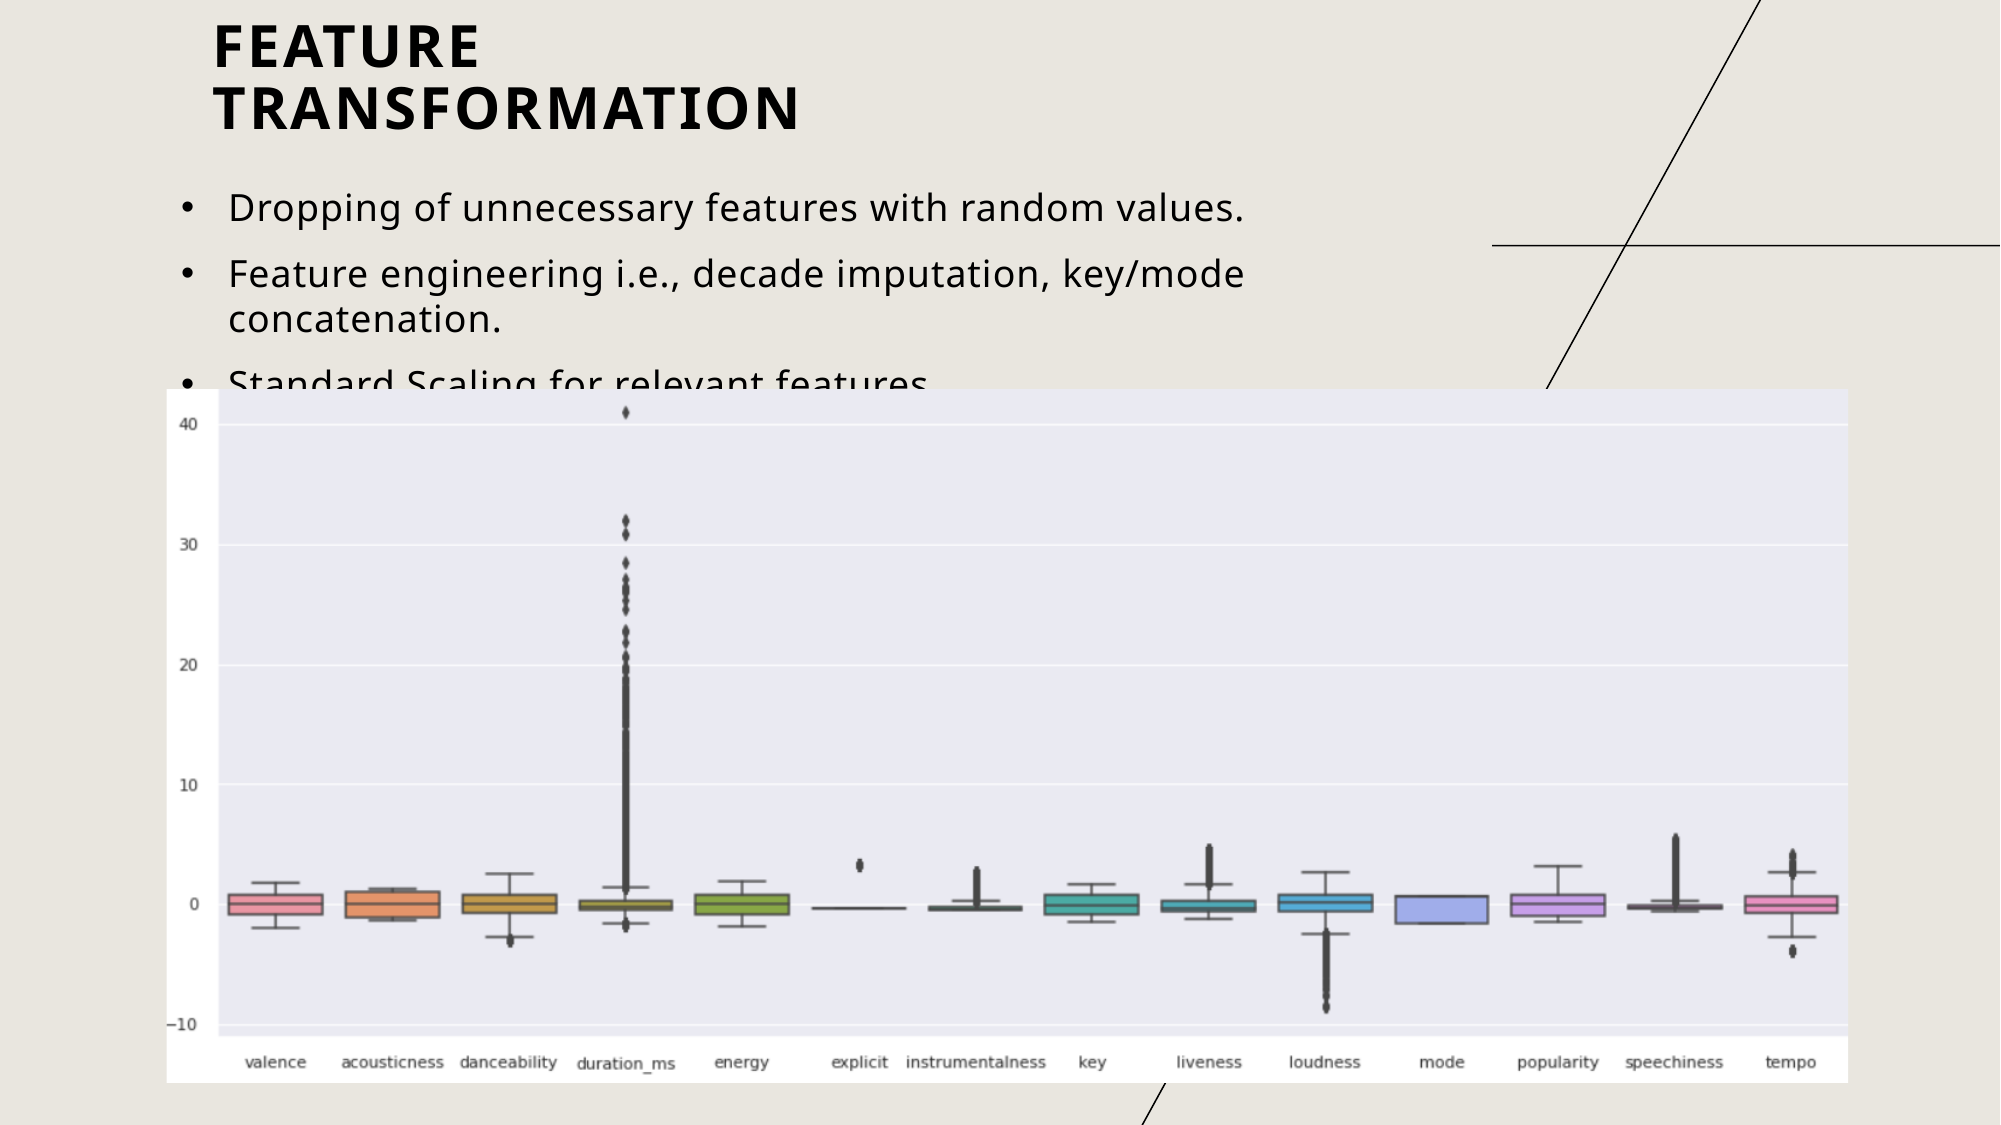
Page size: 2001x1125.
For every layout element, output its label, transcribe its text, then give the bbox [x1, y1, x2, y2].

text_box Dropping of unnecessary features with random values. Feature engineering i.e., decade imputation, key/mode concatenation. Standard Scaling for relevant features. [166, 176, 1470, 389]
picture [166, 389, 1849, 1085]
text_box Feature transformation [197, 0, 1037, 150]
